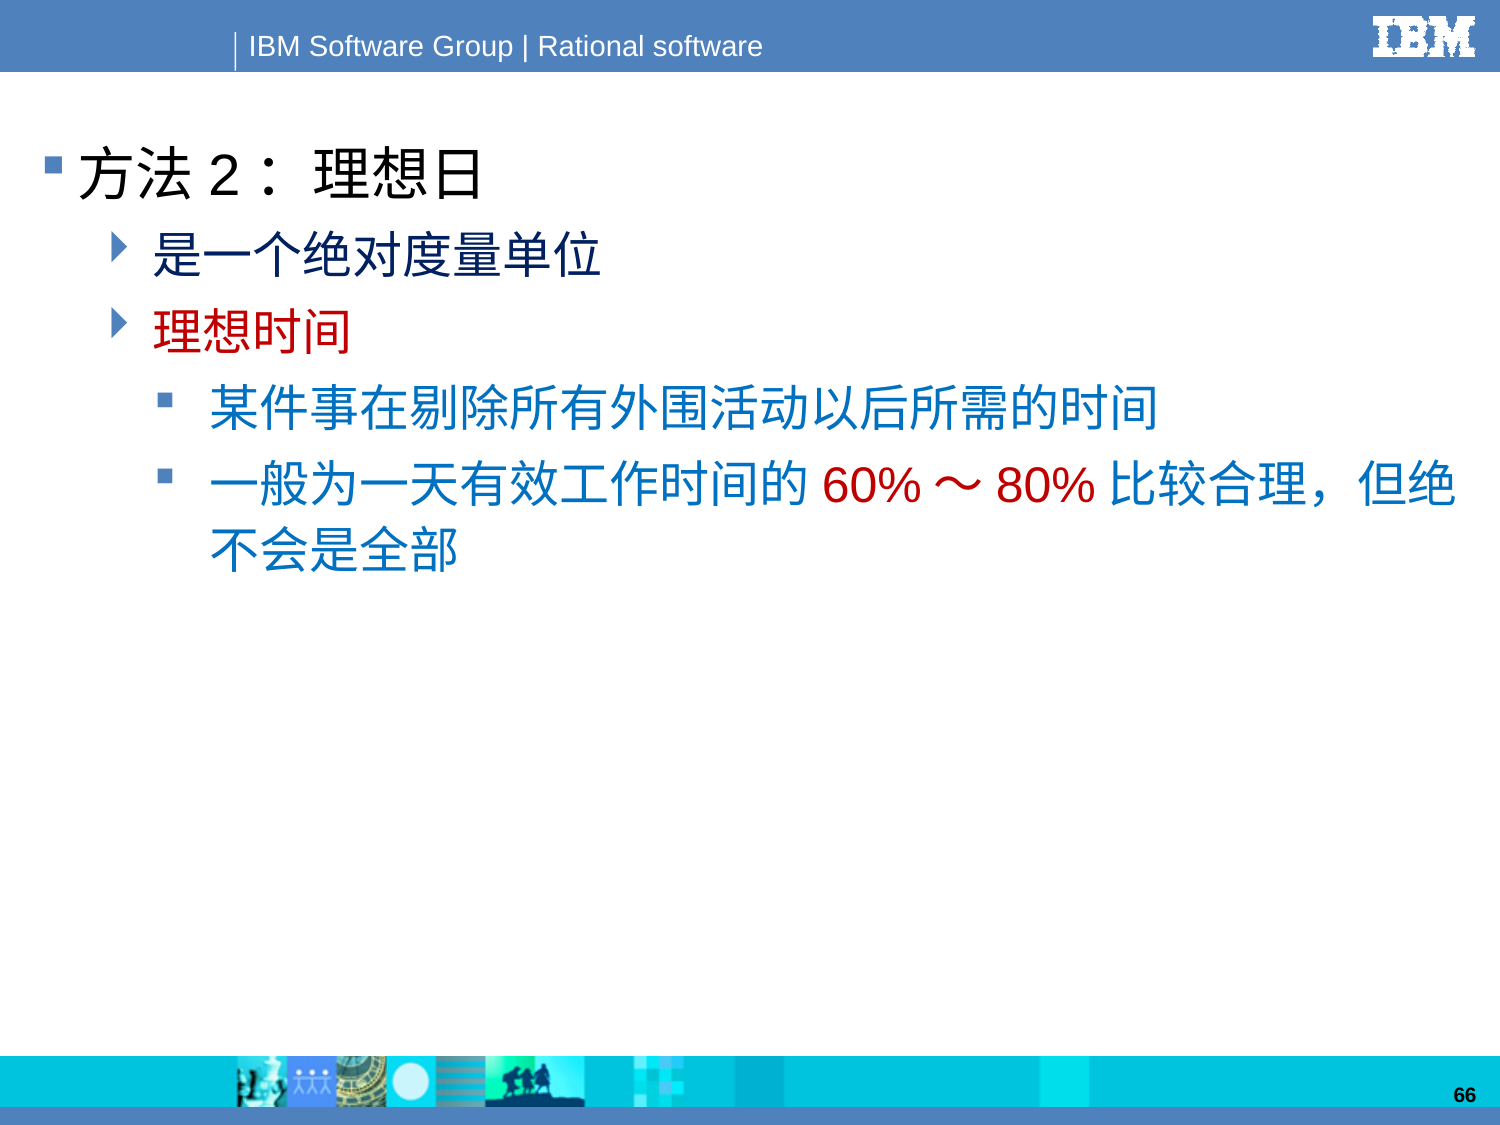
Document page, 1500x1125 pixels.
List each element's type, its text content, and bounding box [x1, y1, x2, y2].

slide_number 66 [1366, 1081, 1477, 1107]
list 方法2：理想日 是一个绝对度量单位 理想时间 某件事在剔除所有外围活动以后所需的时间 一般为一天有效工作时间的60%～80%比较合理，但绝不会是全部 [25, 122, 1477, 1048]
picture [0, 1056, 1500, 1107]
